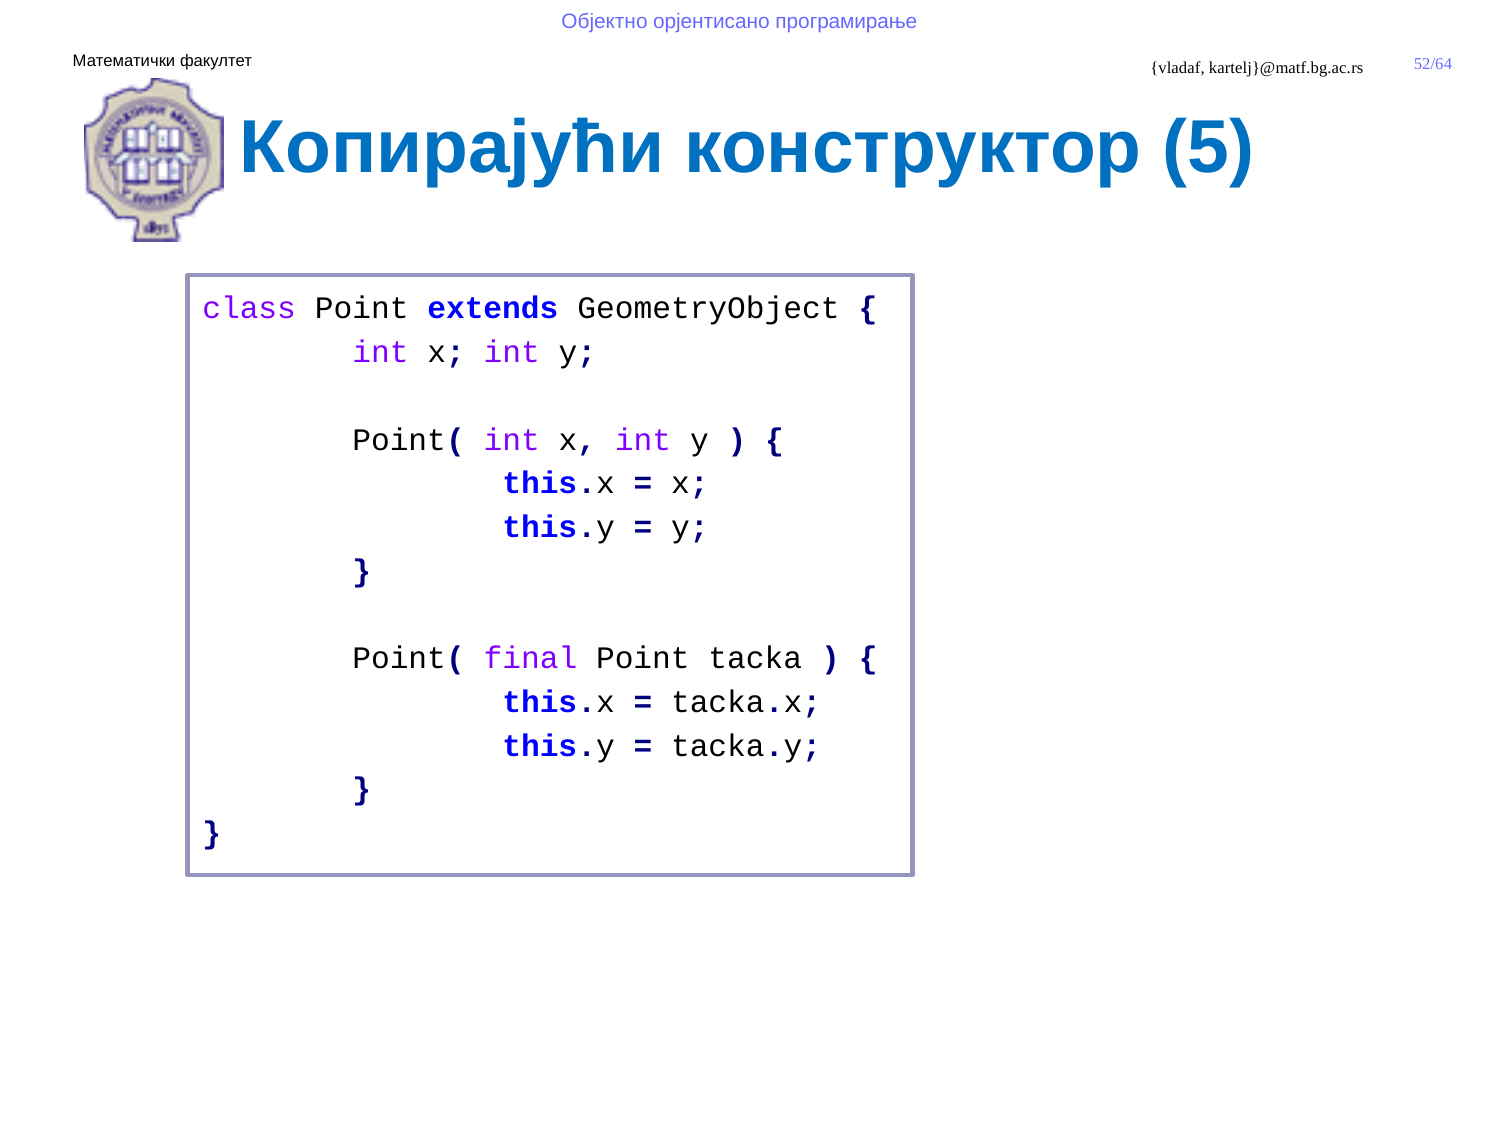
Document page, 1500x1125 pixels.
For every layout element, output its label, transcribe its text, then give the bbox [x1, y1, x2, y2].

text_box class Point extends GeometryObject { int x; int y; Point( int x, int y ) { this.x = x; this.y = y; } Point( final Point tacka ) { this.x = tacka.x; this.y = tacka.y; } } [37, 236, 1450, 857]
picture [84, 78, 224, 236]
text_box Копирајући конструктор (5) [224, 90, 1500, 233]
text_box [185, 273, 915, 877]
